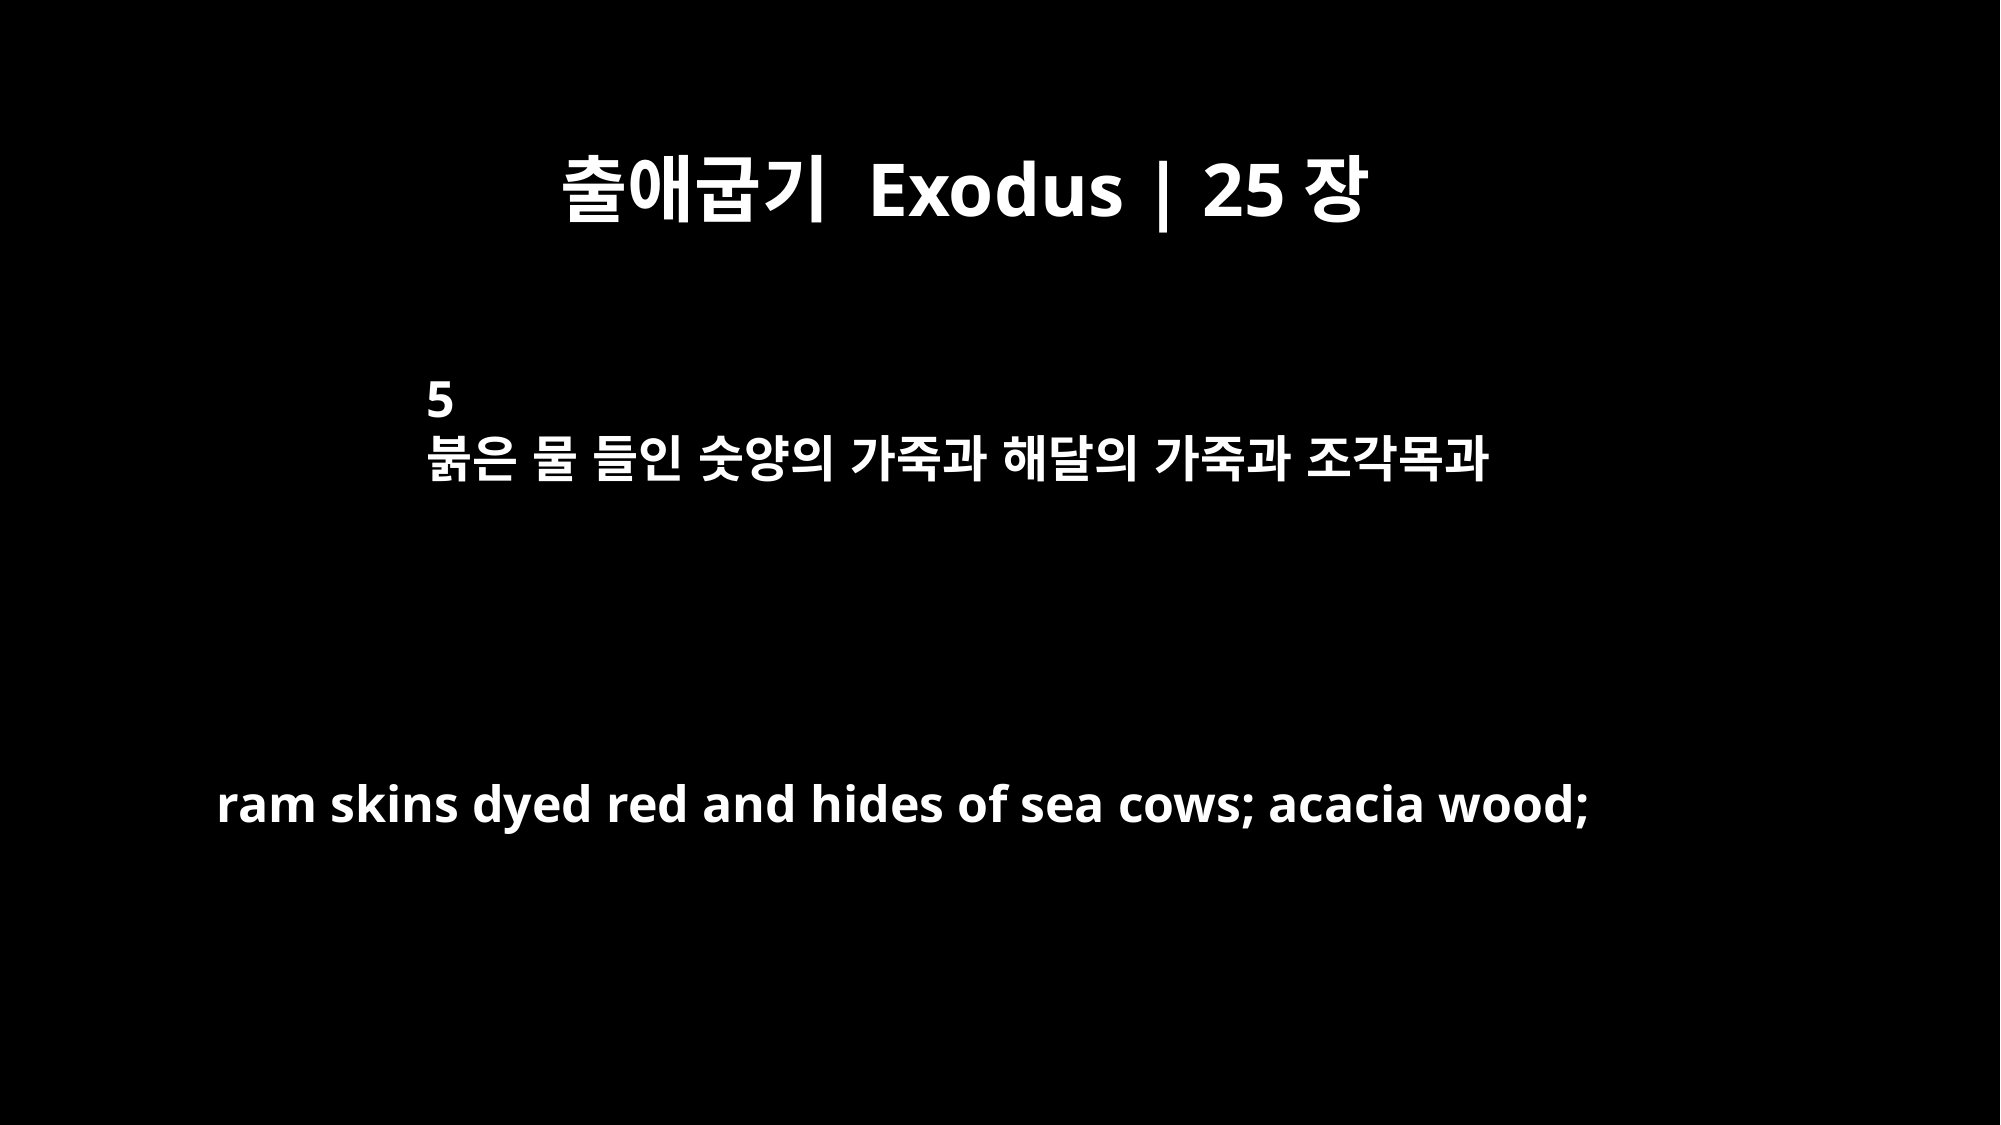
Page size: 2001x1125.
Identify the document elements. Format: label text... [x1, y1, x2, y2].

text_box ram skins dyed red and hides of sea cows; acacia wood; [202, 764, 1606, 840]
text_box 출애굽기 Exodus | 25장 [545, 136, 1387, 239]
text_box 5 붉은 물 들인 숫양의 가죽과 해달의 가죽과 조각목과 [411, 359, 1506, 495]
